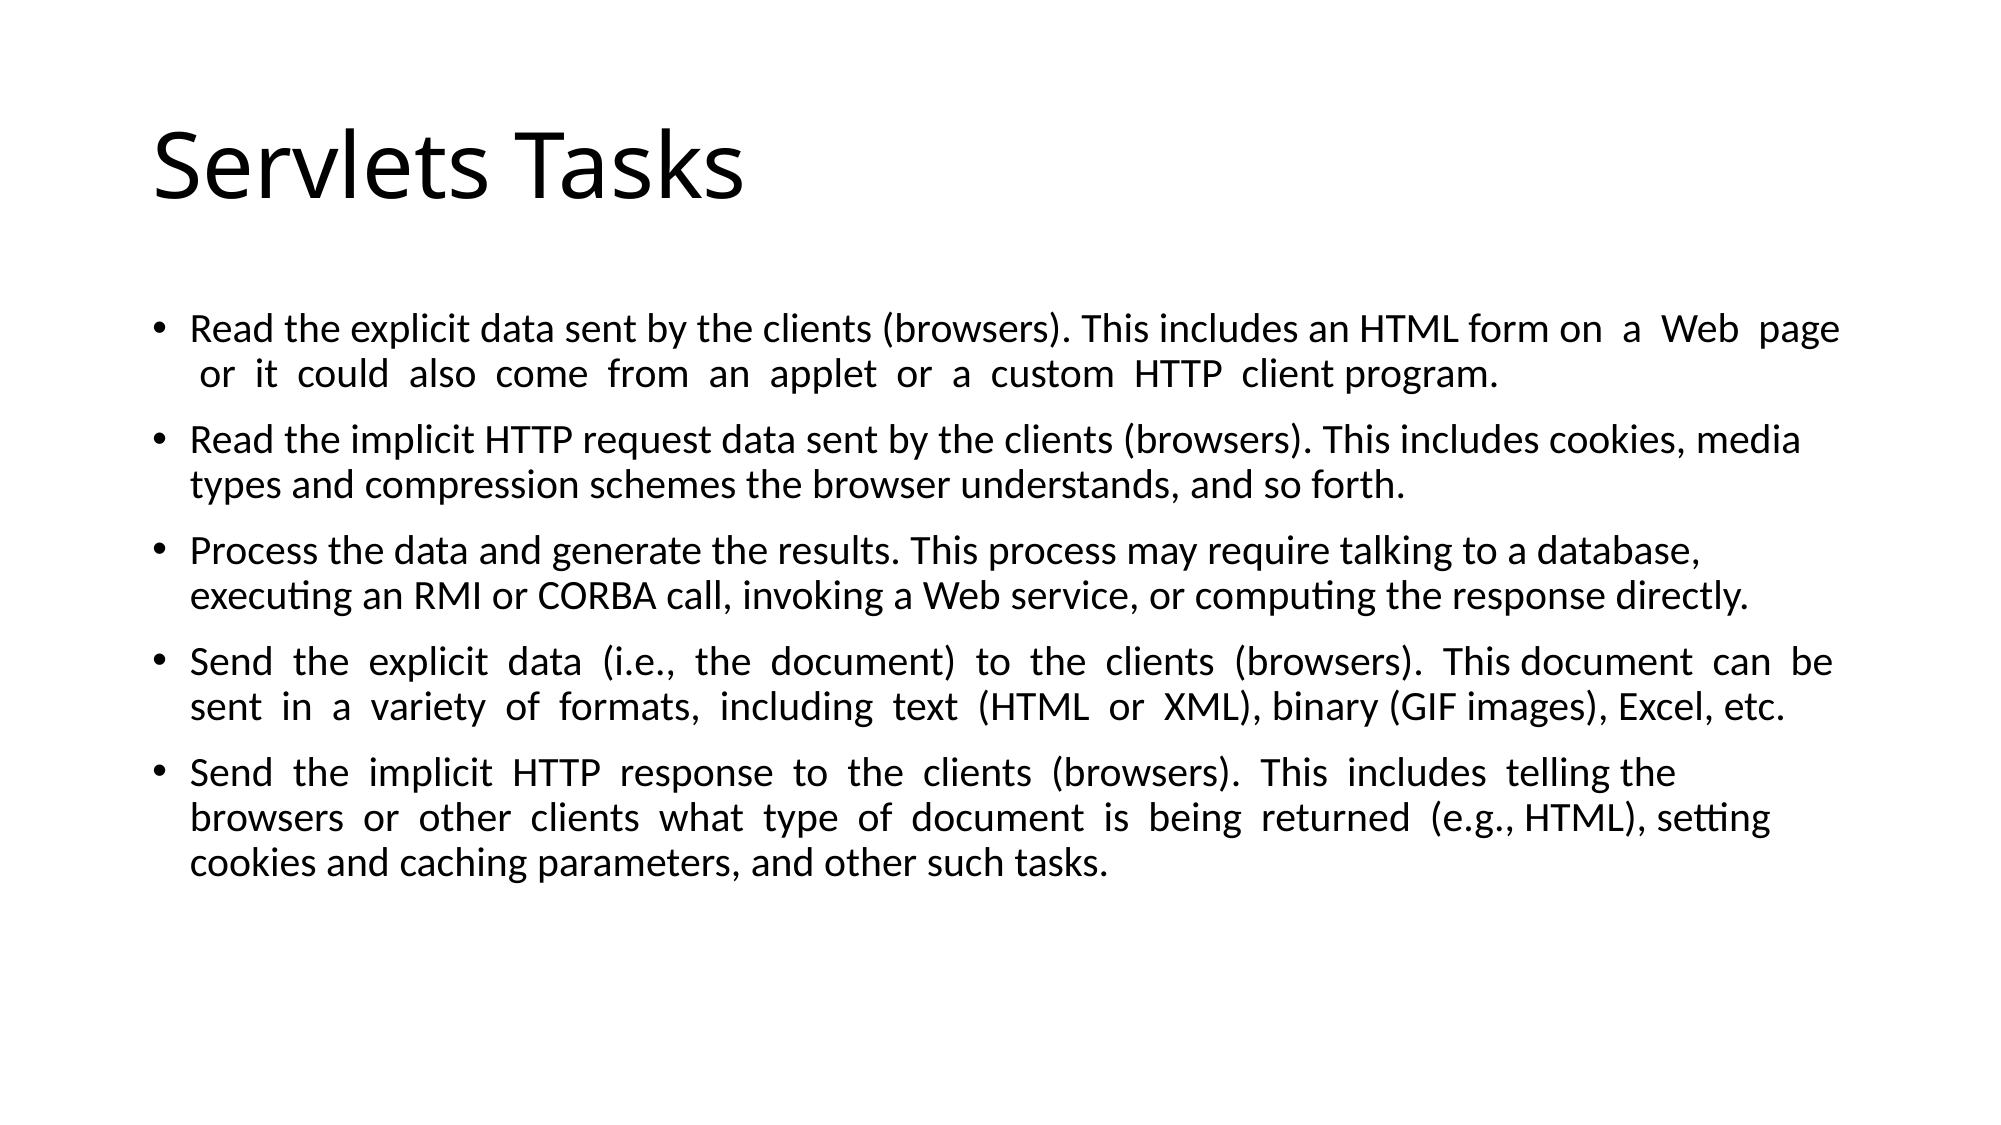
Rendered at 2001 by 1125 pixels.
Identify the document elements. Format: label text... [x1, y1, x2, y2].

title Servlets Tasks [137, 59, 1863, 278]
list Read the explicit data sent by the clients (browsers). This includes an HTML form on a Web page or it could also come from an applet or a custom HTTP client program. Read the implicit HTTP request data sent by the clients (browsers). This includes cookies, media types and compression schemes the browser understands, and so forth. Process the data and generate the results. This process may require talking to a database, executing an RMI or CORBA call, invoking a Web service, or computing the response directly. Send the explicit data (i.e., the document) to the clients (browsers). This document can be sent in a variety of formats, including text (HTML or XML), binary (GIF images), Excel, etc. Send the implicit HTTP response to the clients (browsers). This includes telling the browsers or other clients what type of document is being returned (e.g., HTML), setting cookies and caching parameters, and other such tasks. [137, 299, 1863, 1014]
